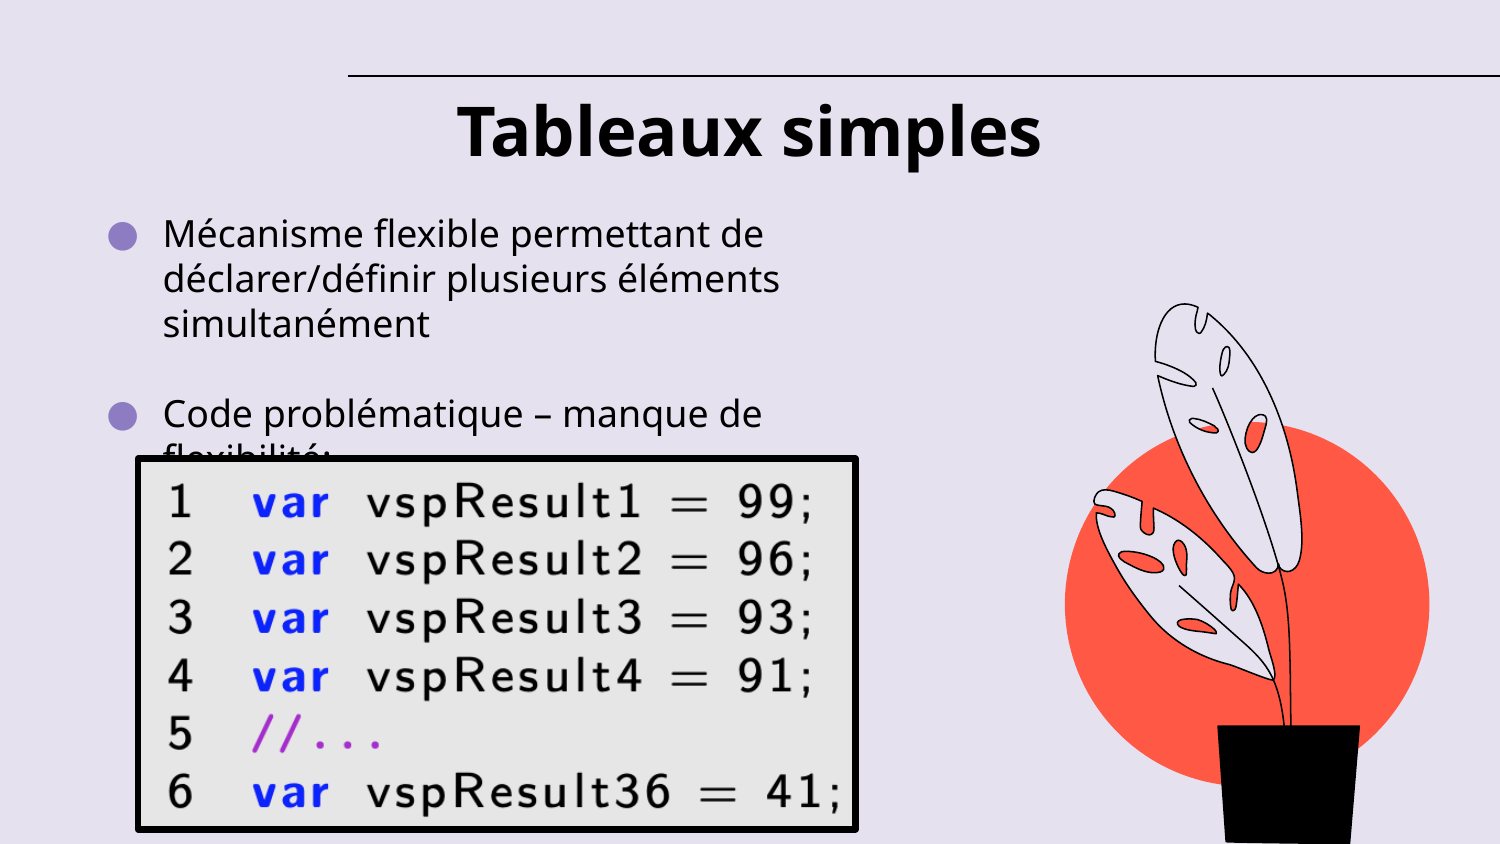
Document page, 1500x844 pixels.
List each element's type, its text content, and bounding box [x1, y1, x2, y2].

text_box [1064, 519, 1086, 690]
picture [140, 461, 853, 827]
text_box [1363, 463, 1430, 745]
title Tableaux simples [116, 72, 1383, 195]
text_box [1091, 303, 1360, 844]
text_box Mécanisme flexible permettant de déclarer/définir plusieurs éléments simultanément Code problématique – manque de flexibilité: [72, 195, 921, 827]
